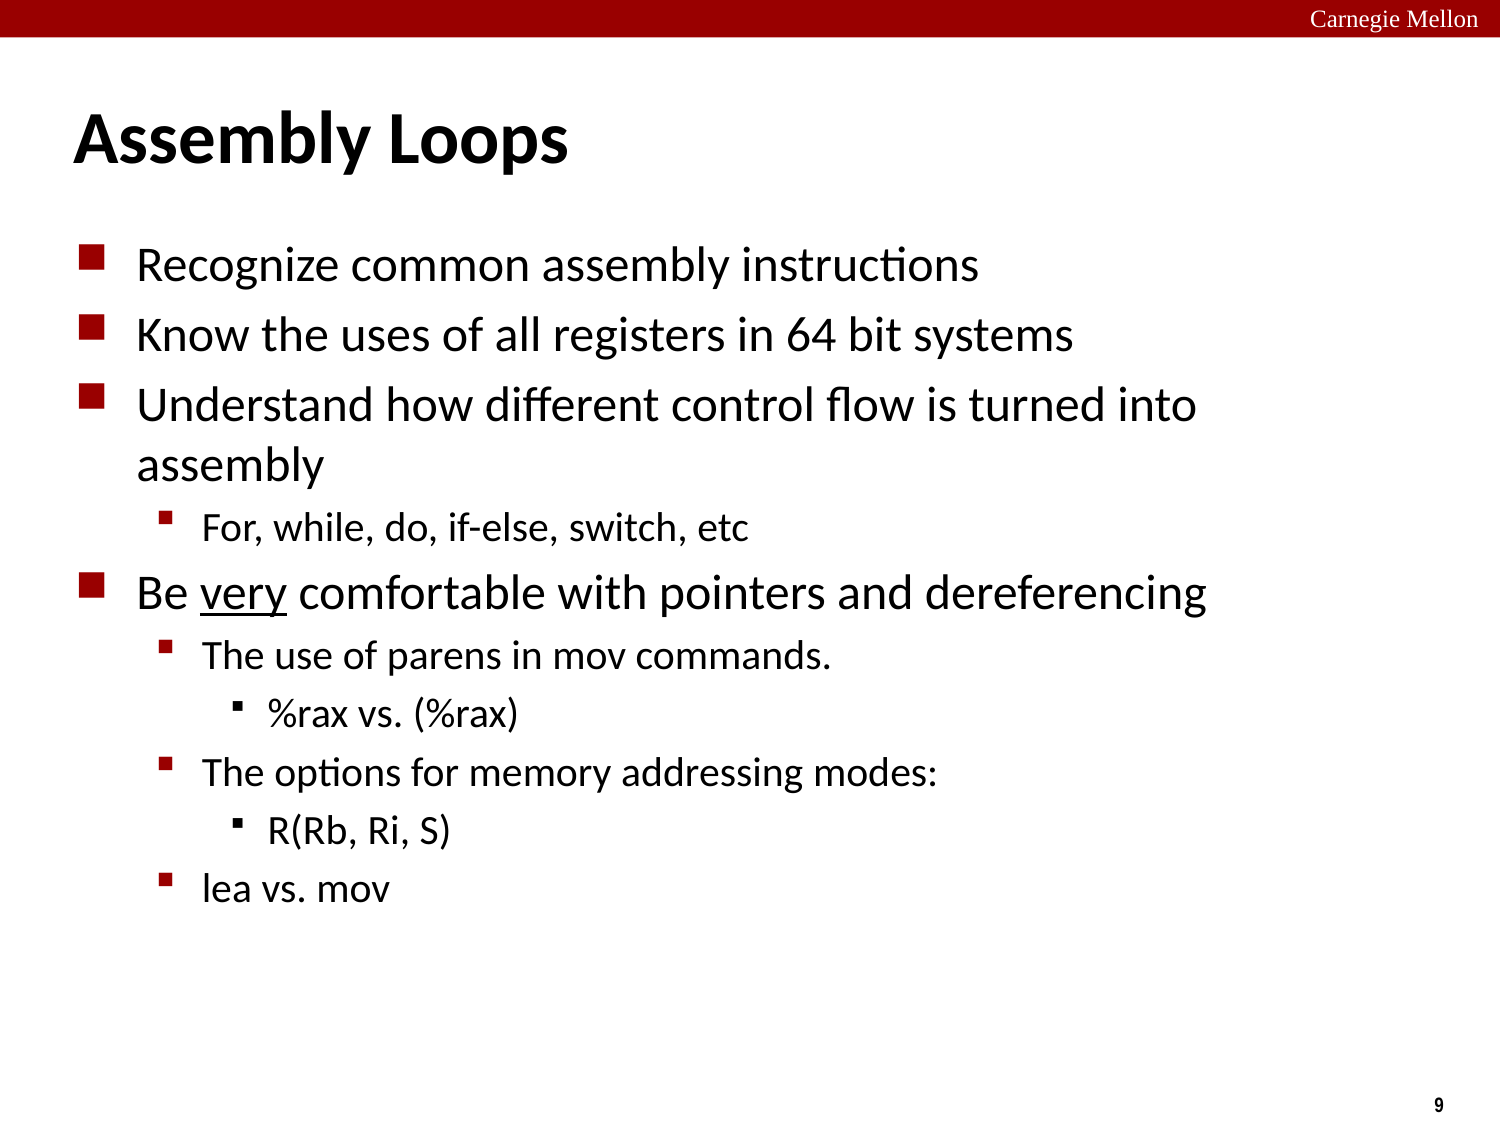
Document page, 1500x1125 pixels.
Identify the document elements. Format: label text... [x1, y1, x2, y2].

title Assembly Loops [58, 71, 1305, 197]
list Recognize common assembly instructions Know the uses of all registers in 64 bit systems Understand how different control flow is turned into assembly For, while, do, if-else, switch, etc Be very comfortable with pointers and dereferencing The use of parens in mov commands. %rax vs. (%rax) The options for memory addressing modes: R(Rb, Ri, S) lea vs. mov [64, 223, 1361, 1040]
